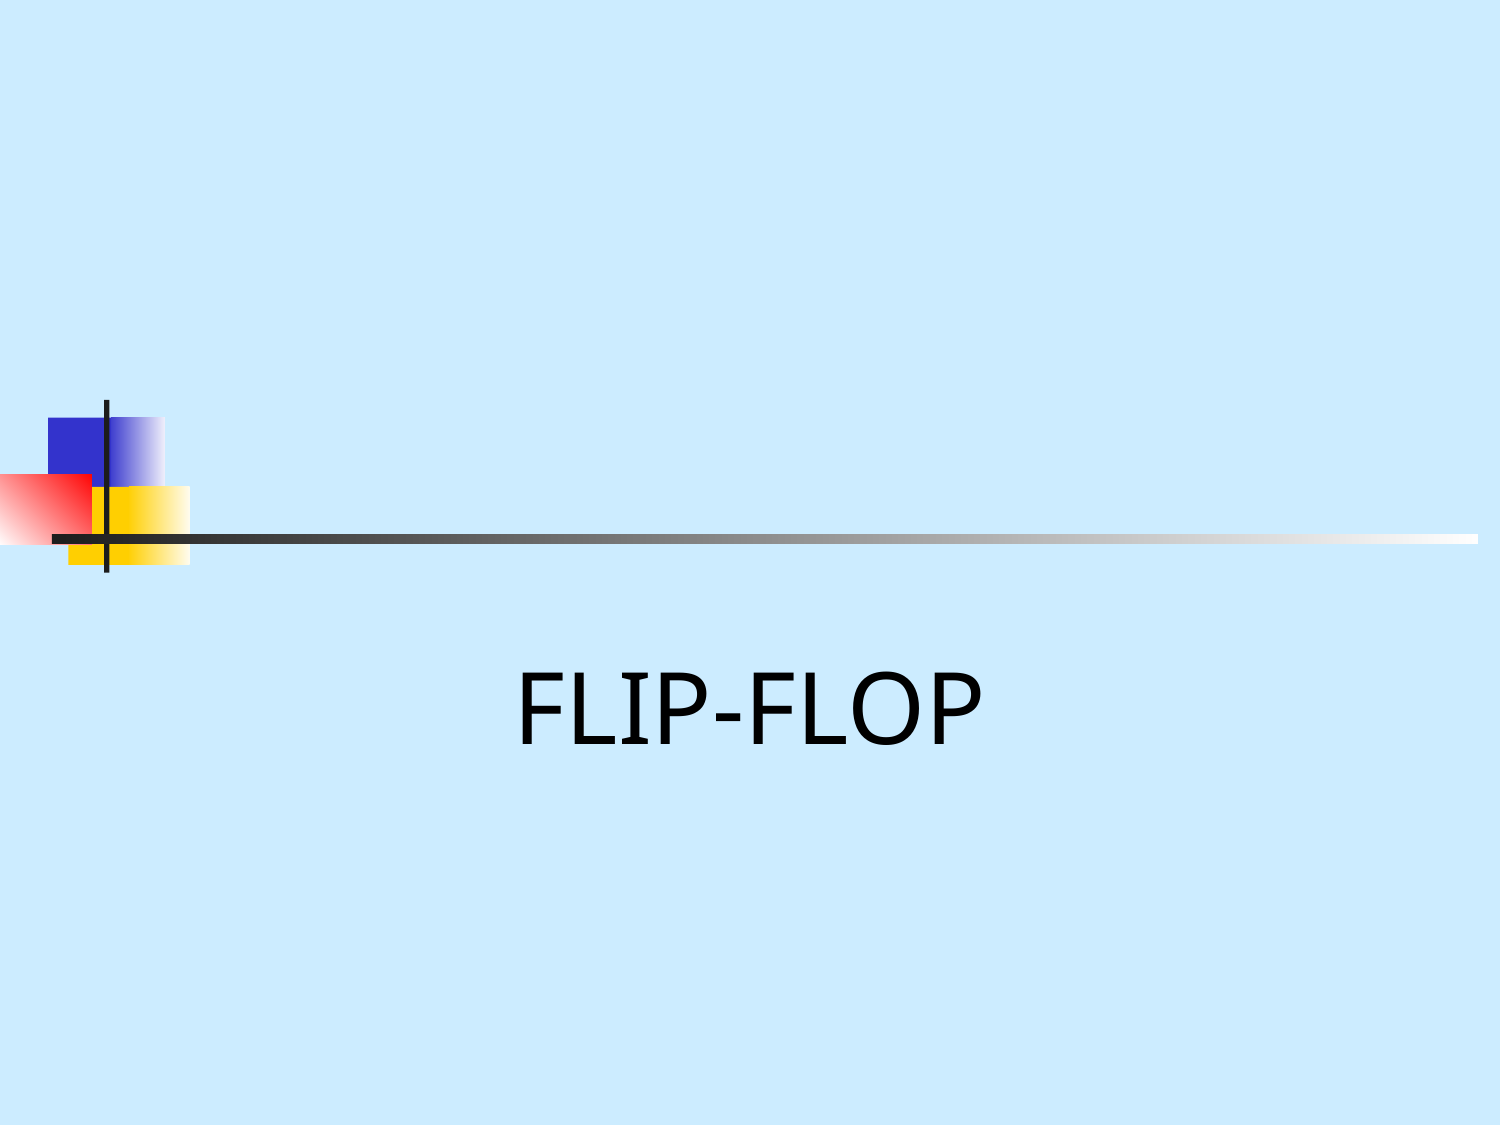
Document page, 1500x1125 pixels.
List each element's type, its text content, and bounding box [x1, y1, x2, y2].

subtitle FLIP-FLOP [224, 637, 1276, 926]
